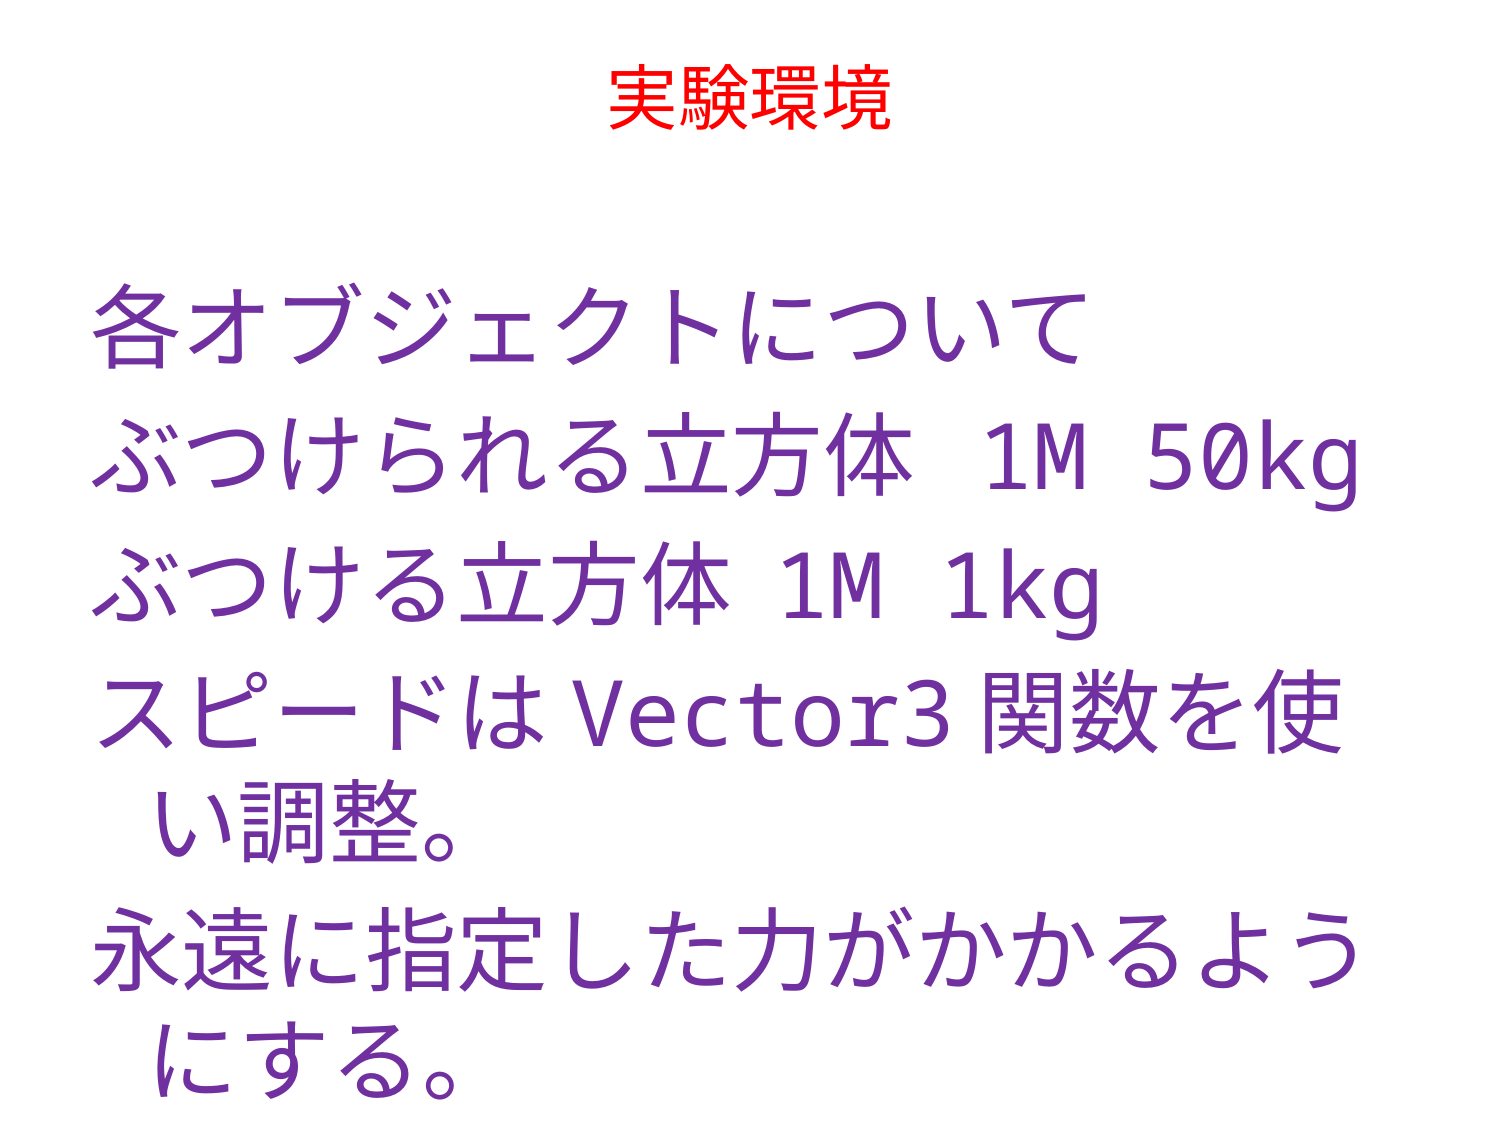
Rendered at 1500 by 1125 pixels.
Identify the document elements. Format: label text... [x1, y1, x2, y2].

title 実験環境 [75, 45, 1425, 233]
list 各オブジェクトについて ぶつけられる立方体 1M 50kg ぶつける立方体 1M 1kg スピードはVector3関数を使い調整。 永遠に指定した力がかかるようにする。 [75, 262, 1425, 1005]
